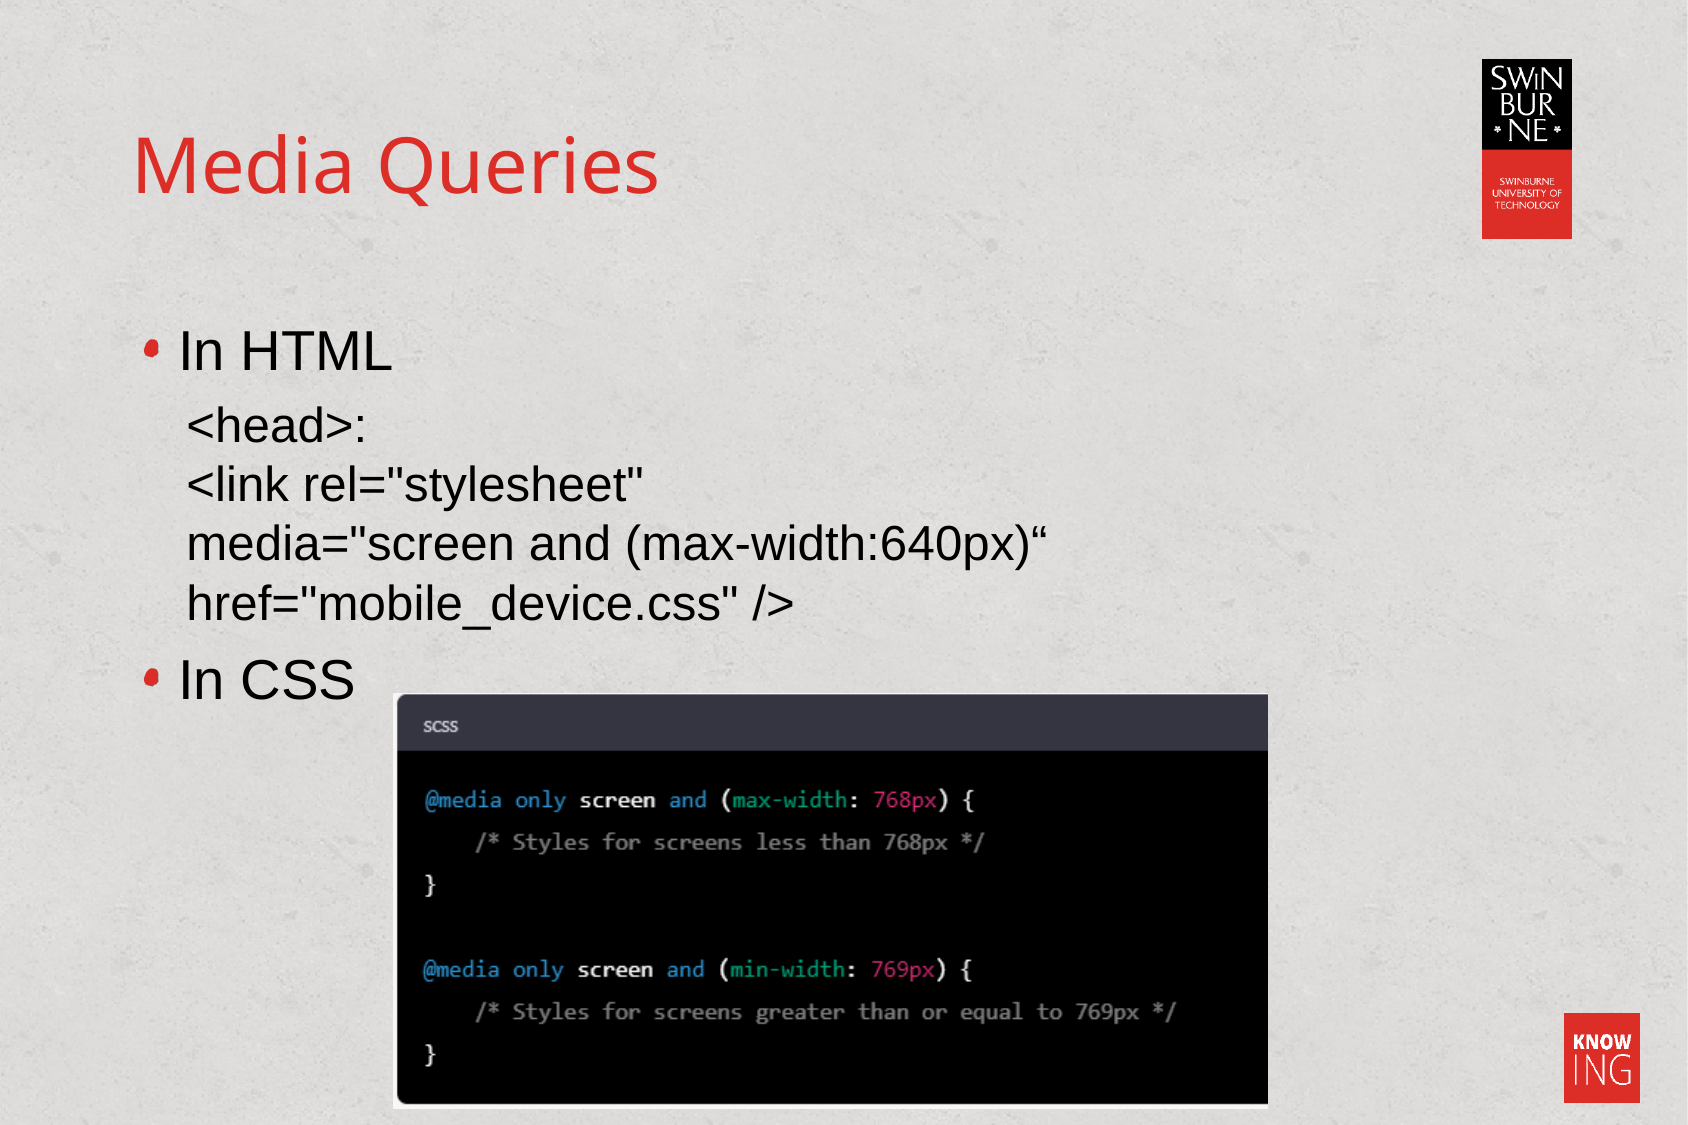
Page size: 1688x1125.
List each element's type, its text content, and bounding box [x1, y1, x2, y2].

picture [1564, 1013, 1640, 1103]
list In HTML <head>: <link rel="stylesheet" media="screen and (max-width:640px)“ href="mobile_device.css" /> In CSS [116, 299, 1572, 1014]
title Media Queries [116, 59, 1572, 278]
picture [131, 328, 171, 368]
picture [131, 657, 171, 697]
picture [393, 693, 1268, 1109]
